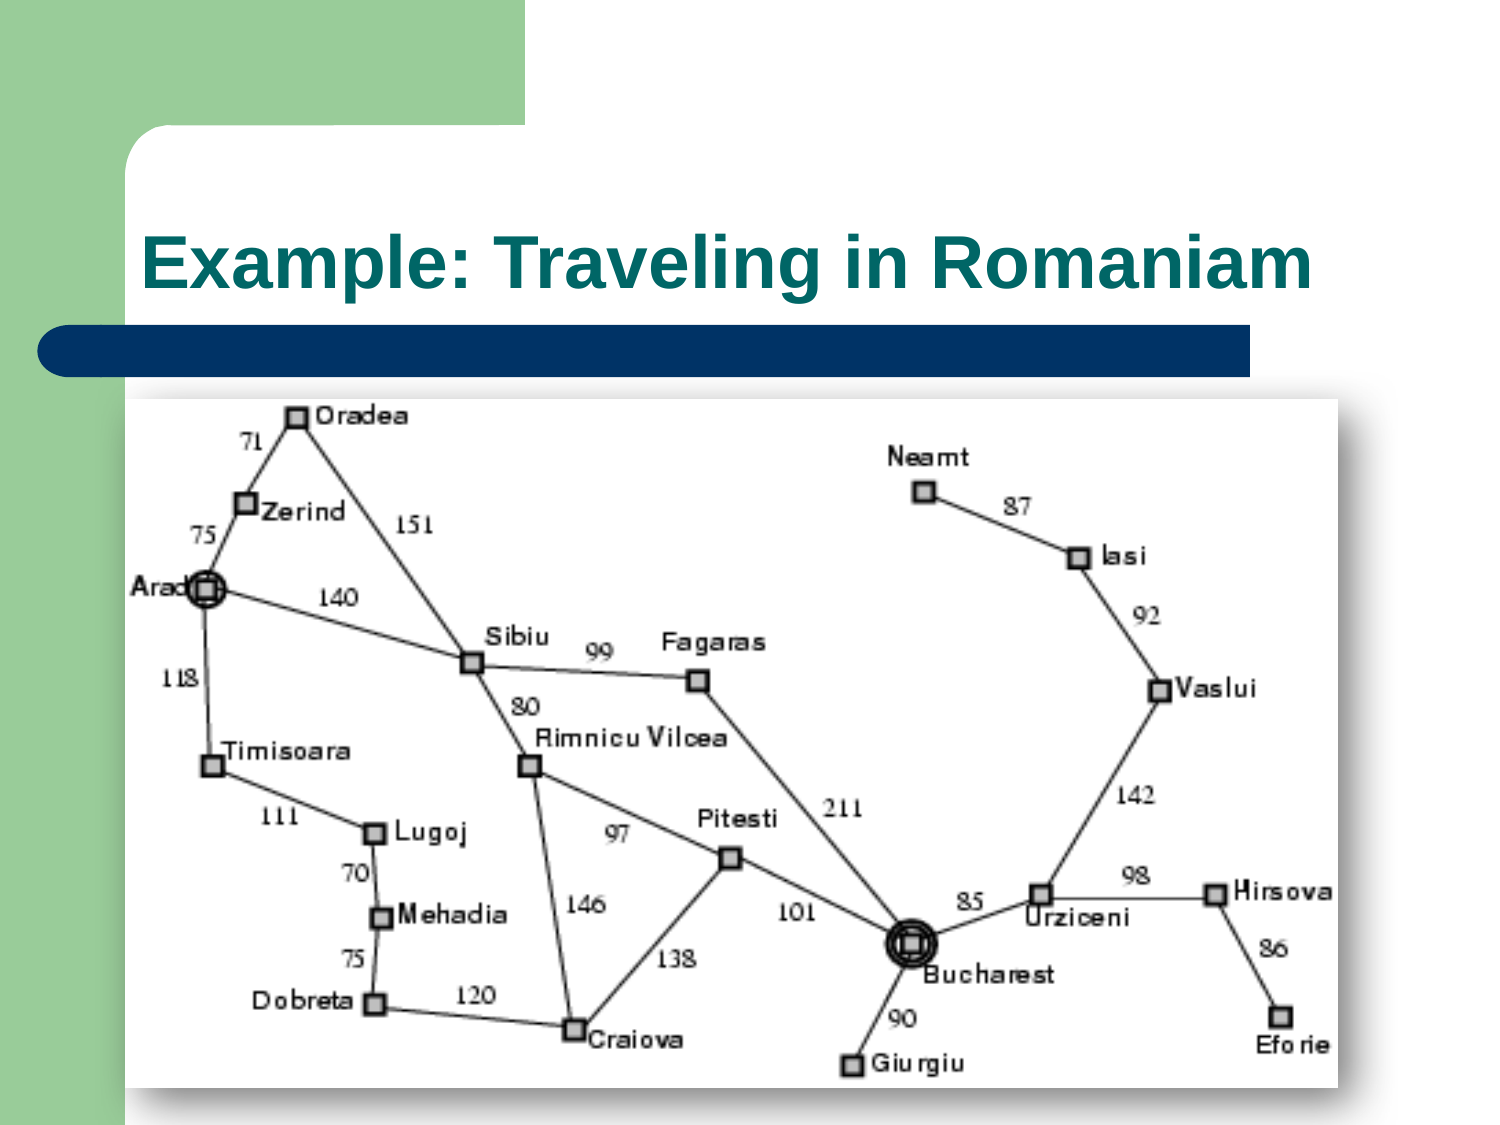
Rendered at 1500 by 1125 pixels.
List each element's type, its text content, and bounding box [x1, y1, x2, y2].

title Example: Traveling in Romaniam [125, 125, 1425, 313]
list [124, 399, 1338, 1088]
